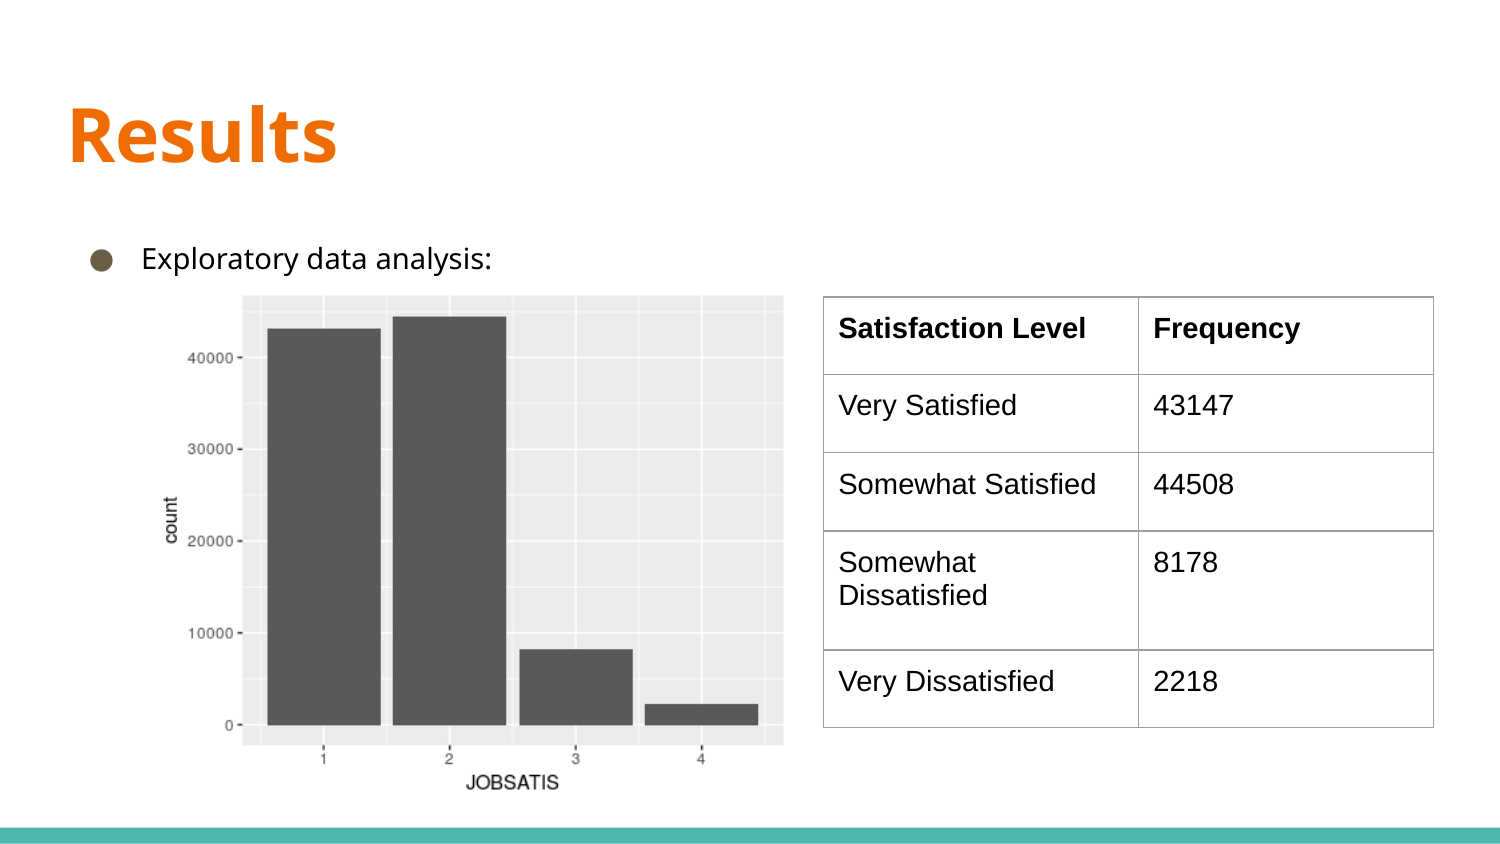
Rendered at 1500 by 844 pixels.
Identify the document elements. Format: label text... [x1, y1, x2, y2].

table_cell Somewhat Dissatisfied [824, 532, 1138, 649]
title Results [51, 72, 1449, 189]
table_cell 43147 [1139, 375, 1433, 452]
picture [153, 286, 794, 799]
table_header Satisfaction Level [824, 298, 1138, 374]
list Exploratory data analysis: [51, 207, 885, 750]
table_cell 44508 [1139, 453, 1433, 530]
table_cell 8178 [1139, 532, 1433, 649]
table_cell 2218 [1139, 651, 1433, 727]
table_cell Very Dissatisfied [824, 651, 1138, 727]
table_header Frequency [1139, 298, 1433, 374]
table_cell Very Satisfied [824, 375, 1138, 452]
table_cell Somewhat Satisfied [824, 453, 1138, 530]
